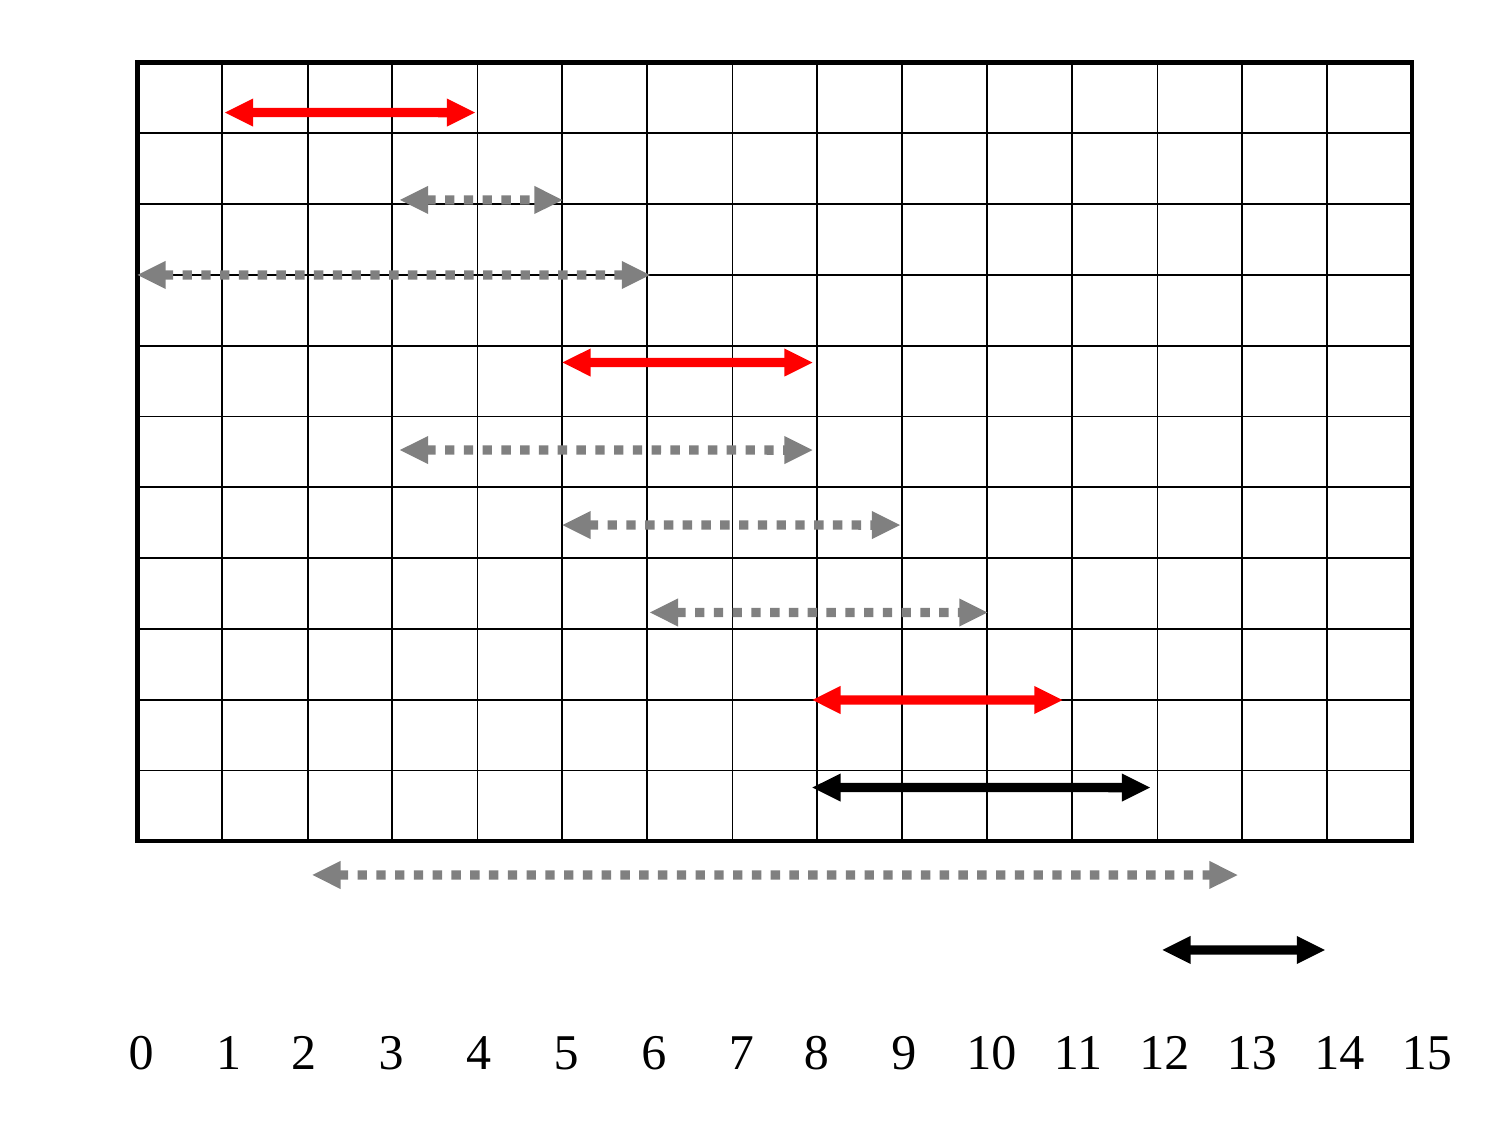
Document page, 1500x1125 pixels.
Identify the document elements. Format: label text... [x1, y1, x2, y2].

table_cell [1158, 630, 1241, 699]
table_cell [223, 276, 307, 345]
text_box [1162, 943, 1325, 957]
text_box [312, 868, 326, 882]
table_cell [563, 417, 646, 486]
text_box [636, 268, 650, 282]
table_cell [648, 417, 732, 486]
table_cell [818, 701, 901, 770]
table_cell [988, 276, 1071, 345]
table_cell [478, 134, 561, 203]
table_cell [309, 134, 391, 203]
table_cell [223, 205, 307, 274]
table_header [563, 65, 646, 132]
table_cell [648, 630, 732, 699]
text_box [799, 443, 813, 457]
table_cell [1158, 276, 1241, 345]
table_cell [393, 630, 477, 699]
table_cell [223, 134, 307, 203]
table_header [903, 65, 986, 132]
table_cell [818, 559, 901, 628]
table_cell [478, 488, 561, 557]
table_cell [223, 347, 307, 416]
table_cell [140, 134, 221, 203]
table_cell [393, 417, 477, 486]
table_header [309, 113, 391, 132]
table_cell [140, 417, 221, 486]
table_header [393, 65, 477, 132]
table_cell [1328, 205, 1410, 274]
table_cell [1073, 771, 1157, 839]
table_cell [393, 276, 477, 345]
table_cell [223, 701, 307, 770]
table_cell [903, 771, 986, 787]
table_cell [563, 488, 646, 557]
table_cell [1073, 701, 1157, 770]
table_cell [563, 205, 646, 274]
table_cell [393, 205, 477, 274]
table_cell [140, 276, 221, 345]
table_cell [648, 347, 732, 362]
table_header [1073, 65, 1157, 132]
table_header [648, 65, 732, 132]
text_box [399, 193, 413, 207]
table_cell [1243, 276, 1326, 345]
table_header [140, 65, 221, 132]
table_cell [140, 771, 221, 839]
table_cell [309, 417, 391, 486]
table_cell [733, 417, 816, 486]
table_cell [648, 771, 732, 839]
table_cell [648, 559, 732, 628]
table_cell [1243, 701, 1326, 770]
table_cell [563, 276, 646, 345]
table_cell [1073, 488, 1157, 557]
table_cell [818, 276, 901, 345]
table_cell [1158, 701, 1241, 770]
table_cell [1073, 205, 1157, 274]
table_cell [1328, 771, 1410, 839]
table_cell [988, 630, 1071, 699]
table_cell [988, 488, 1071, 557]
table_cell [733, 488, 816, 557]
table_cell [1158, 347, 1241, 416]
table_cell [1073, 630, 1157, 699]
table_header [1158, 65, 1241, 132]
table_cell [1158, 559, 1241, 628]
table_cell [1158, 771, 1241, 839]
table_cell [988, 205, 1071, 274]
table_cell [1328, 701, 1410, 770]
table_cell [309, 276, 391, 345]
table_cell [563, 347, 646, 362]
table_cell [223, 488, 307, 557]
table_cell [393, 701, 477, 770]
text_box [562, 518, 576, 532]
table_cell [140, 488, 221, 557]
table_cell [223, 630, 307, 699]
table_cell [648, 276, 732, 345]
table_cell [733, 205, 816, 274]
table_cell [1073, 417, 1157, 486]
table_cell [988, 788, 1071, 839]
table_cell [1158, 134, 1241, 203]
table_cell [733, 134, 816, 203]
table_cell [1158, 205, 1241, 274]
table_cell [1073, 276, 1157, 345]
table_header [818, 65, 901, 132]
table_cell [988, 347, 1071, 416]
table_cell [818, 134, 901, 203]
table_cell [988, 771, 1071, 787]
table_cell [309, 205, 391, 274]
table_cell [563, 134, 646, 203]
text_box [548, 193, 563, 207]
table_cell [818, 488, 901, 557]
table_cell [988, 134, 1071, 203]
table_cell [309, 488, 391, 557]
table_cell [1073, 134, 1157, 203]
table_cell [903, 347, 986, 416]
table_cell [1073, 559, 1157, 628]
table_cell [903, 205, 986, 274]
table_cell [478, 630, 561, 699]
table_cell [140, 347, 221, 416]
table_cell [563, 630, 646, 699]
text_box [137, 268, 151, 282]
table_cell [393, 771, 477, 839]
table_cell [1328, 276, 1410, 345]
table_cell [140, 205, 221, 274]
text_box [1224, 868, 1238, 882]
text_box [812, 693, 1063, 707]
table_cell [818, 417, 901, 486]
table_cell [818, 630, 901, 699]
table_cell [140, 630, 221, 699]
table_cell [648, 363, 732, 416]
table_cell [393, 488, 477, 557]
table_cell [733, 276, 816, 345]
table_header [1328, 65, 1410, 132]
table_cell [393, 134, 477, 203]
table_cell [903, 276, 986, 345]
table_cell [1328, 630, 1410, 699]
table_cell [223, 771, 307, 839]
table_cell [1158, 488, 1241, 557]
table_cell [1243, 630, 1326, 699]
table_cell [478, 276, 561, 345]
table_cell [733, 771, 816, 839]
table_cell [733, 347, 816, 416]
table_cell [903, 788, 986, 839]
table_cell [1328, 417, 1410, 486]
table_cell [393, 559, 477, 628]
table_cell [393, 347, 477, 416]
table_cell [1328, 134, 1410, 203]
table_cell [140, 701, 221, 770]
table_cell [1328, 347, 1410, 416]
table_cell [309, 771, 391, 839]
table_cell [733, 701, 816, 770]
table_cell [648, 205, 732, 274]
table_cell [903, 134, 986, 203]
table_cell [1243, 347, 1326, 416]
table_cell [563, 701, 646, 770]
table_cell [478, 559, 561, 628]
table_cell [563, 559, 646, 628]
table_cell [309, 559, 391, 628]
table_header [309, 65, 391, 112]
table_cell [478, 701, 561, 770]
table_cell [1243, 205, 1326, 274]
table_cell [903, 559, 986, 628]
table_header [1243, 65, 1326, 132]
table_header [223, 65, 307, 132]
table_cell [818, 771, 901, 787]
table_cell [1243, 559, 1326, 628]
table_cell [1243, 488, 1326, 557]
table_cell [733, 630, 816, 699]
table_cell [818, 788, 901, 839]
table_cell [478, 205, 561, 274]
table_header [478, 65, 561, 132]
text_box [973, 606, 988, 619]
table_cell [309, 630, 391, 699]
table_header [988, 65, 1071, 132]
table_cell [223, 559, 307, 628]
text_box [649, 606, 663, 619]
table_cell [478, 771, 561, 839]
text_box [886, 518, 901, 532]
table_cell [988, 417, 1071, 486]
table_cell [903, 701, 986, 770]
table_cell [648, 134, 732, 203]
table_cell [648, 488, 732, 557]
table_cell [988, 559, 1071, 628]
table_cell [818, 347, 901, 416]
table_cell [903, 417, 986, 486]
table_cell [1073, 347, 1157, 416]
text_box [812, 781, 1150, 794]
table_cell [309, 701, 391, 770]
table_cell [648, 701, 732, 770]
table_cell [563, 771, 646, 839]
text_box [562, 356, 813, 369]
table_cell [818, 205, 901, 274]
text_box [225, 106, 475, 119]
table_cell [733, 559, 816, 628]
table_cell [140, 559, 221, 628]
table_cell [223, 417, 307, 486]
table_header [733, 65, 816, 132]
table_cell [903, 488, 986, 557]
table_cell [903, 630, 986, 699]
table_cell [1243, 417, 1326, 486]
table_cell [1328, 488, 1410, 557]
table_cell [1158, 417, 1241, 486]
table_cell [309, 347, 391, 416]
table_cell [1328, 559, 1410, 628]
table_cell [478, 417, 561, 486]
table_cell [478, 347, 561, 416]
text_box 0 1 2 3 4 5 6 7 8 9 10 11 12 13 14 15 [113, 1012, 1467, 1088]
table_cell [563, 363, 646, 416]
table_cell [1243, 771, 1326, 839]
table_cell [988, 701, 1071, 770]
text_box [399, 443, 413, 457]
table_cell [1243, 134, 1326, 203]
